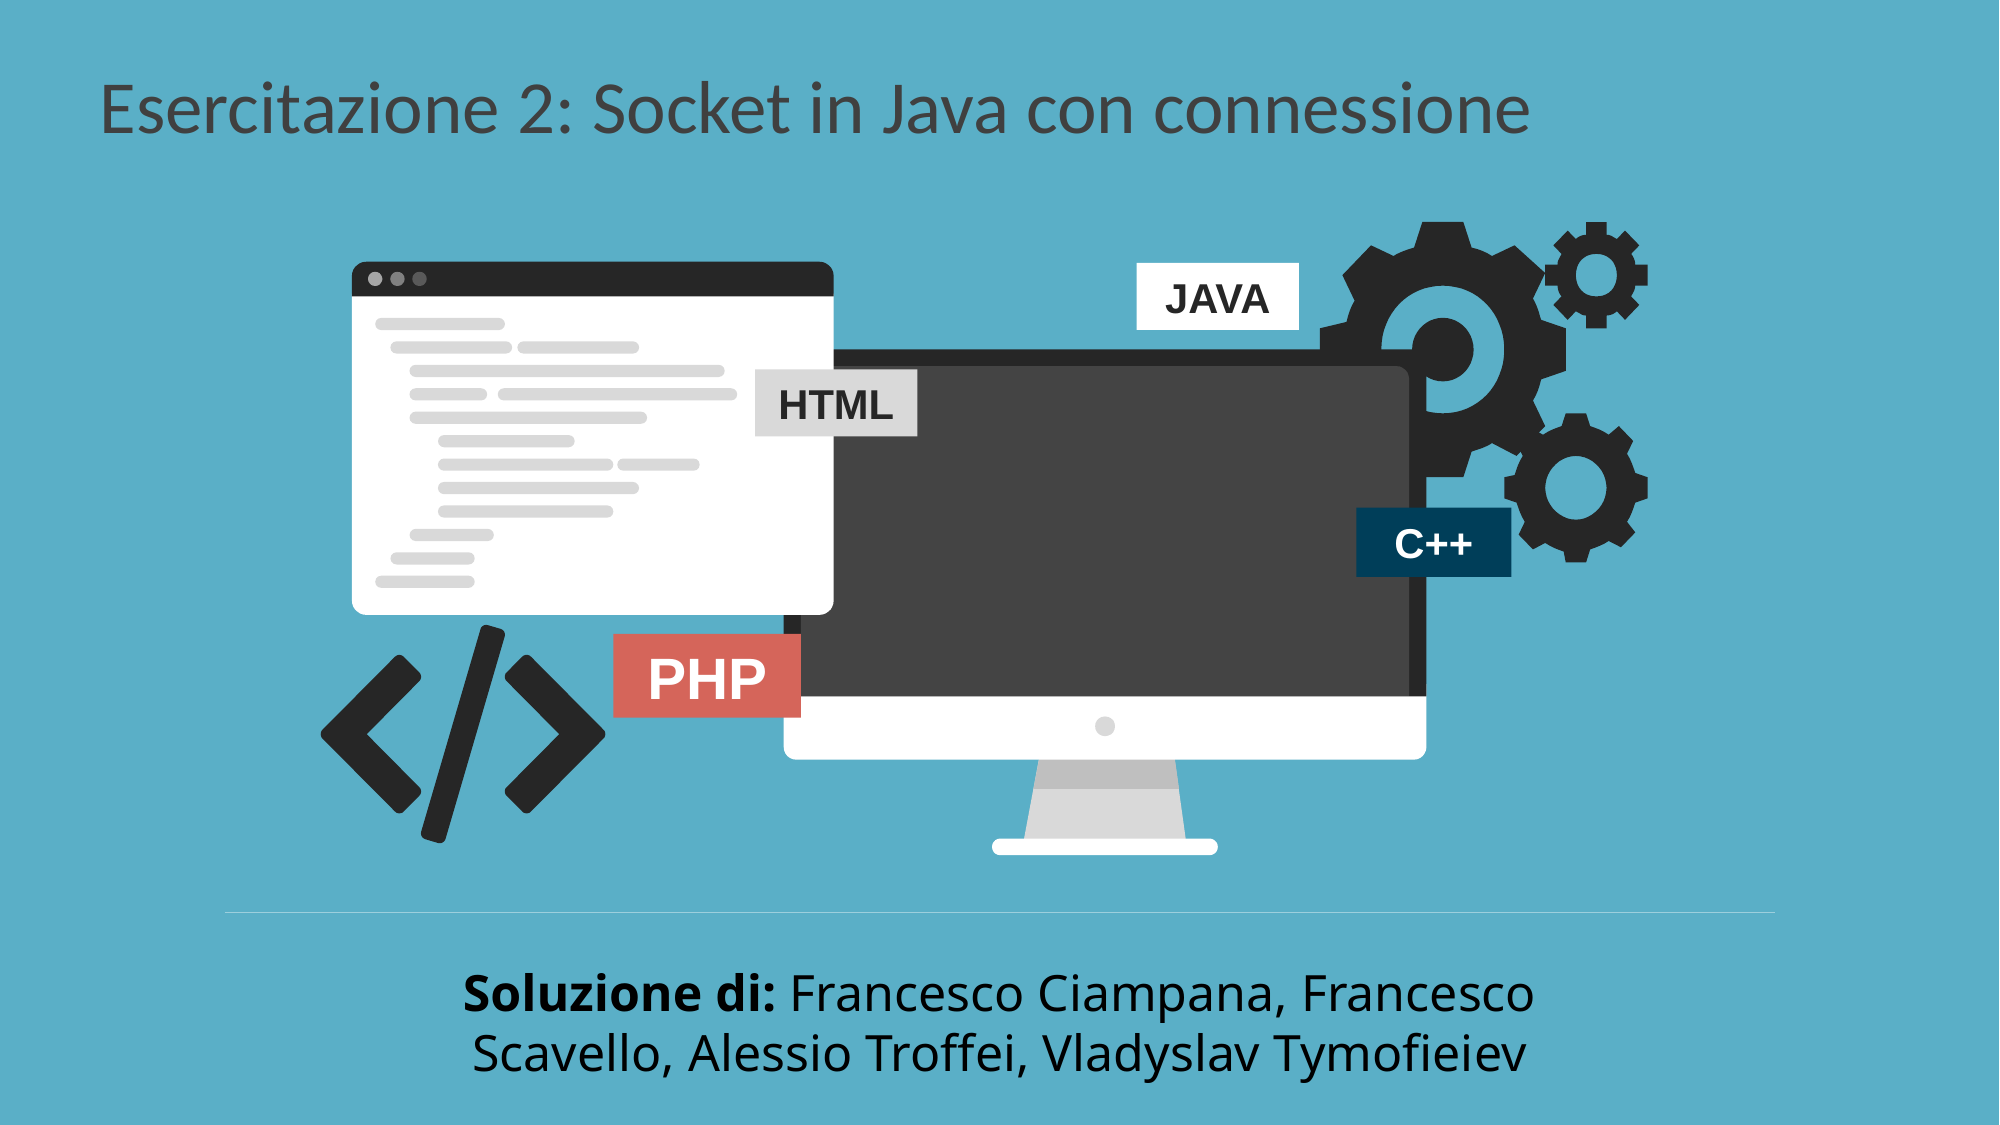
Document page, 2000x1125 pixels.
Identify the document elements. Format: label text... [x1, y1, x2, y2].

text_box Soluzione di: Francesco Ciampana, Francesco Scavello, Alessio Troffei, Vladyslav Tymofieiev [397, 953, 1602, 1089]
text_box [351, 261, 834, 616]
text_box JAVA [1134, 261, 1301, 332]
title Esercitazione 2: Socket in Java con connessione [99, 45, 1900, 162]
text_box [783, 349, 1427, 856]
text_box PHP [611, 632, 778, 720]
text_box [320, 624, 606, 844]
text_box C++ [1431, 571, 1513, 579]
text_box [1319, 221, 1648, 563]
